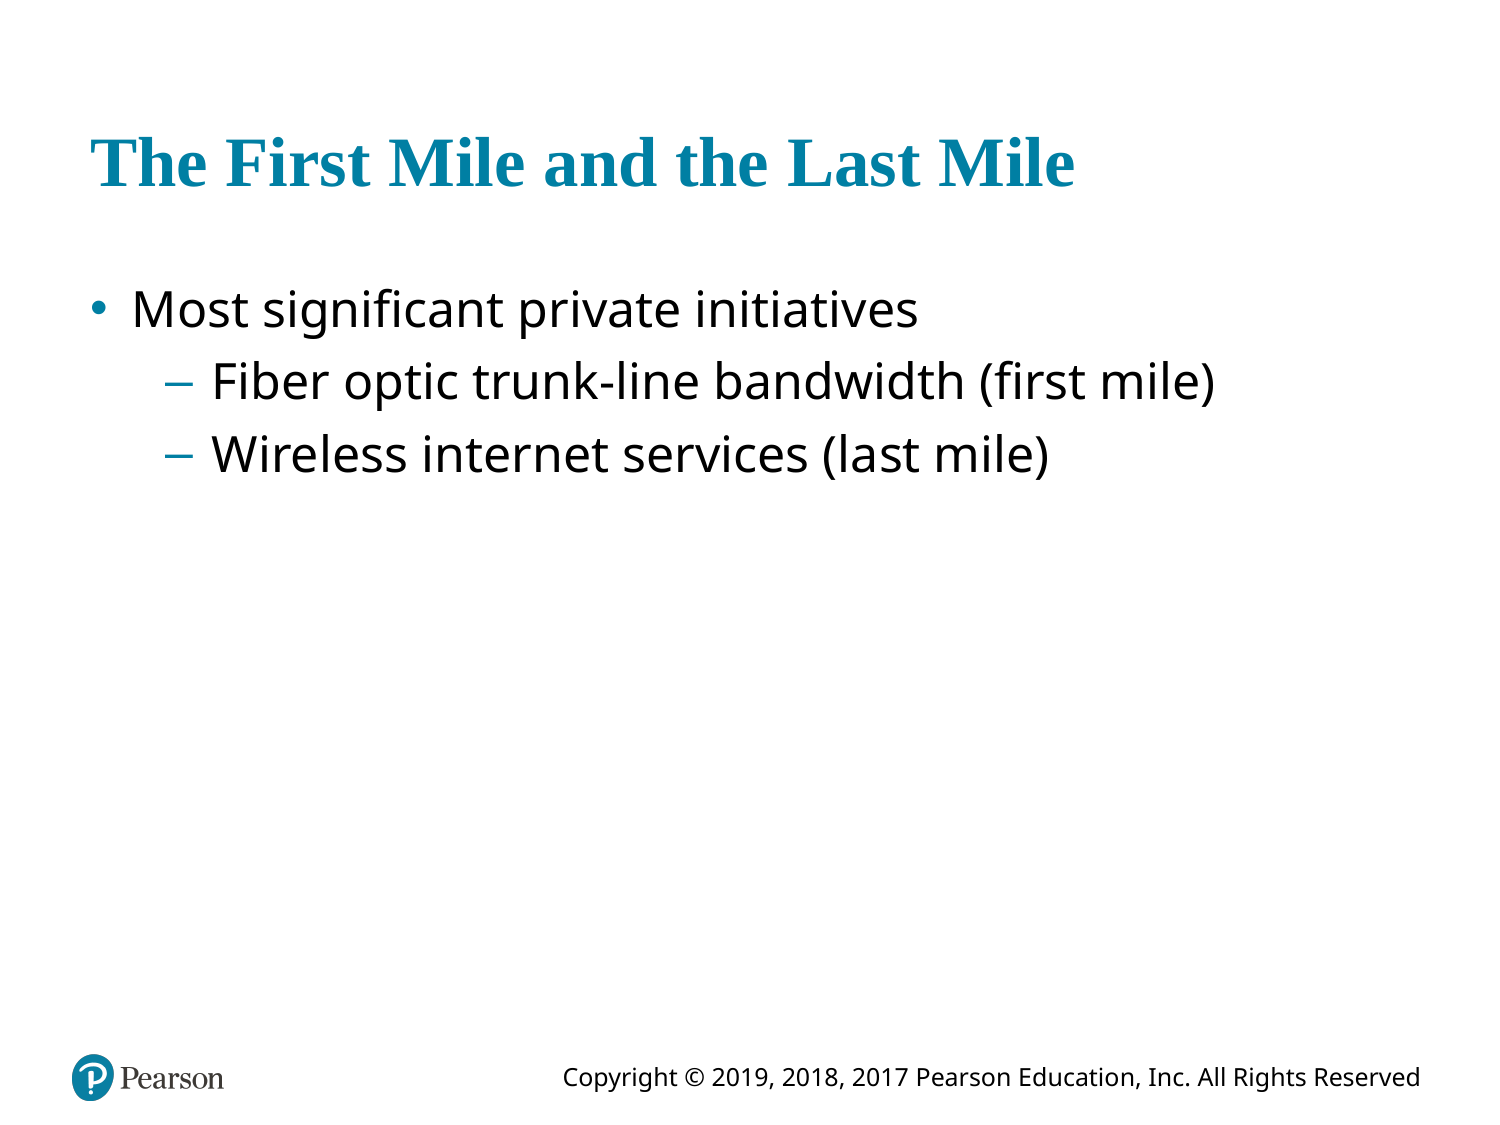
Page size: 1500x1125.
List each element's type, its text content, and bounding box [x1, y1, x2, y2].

picture [98, 1054, 224, 1101]
title The First Mile and the Last Mile [75, 35, 1425, 216]
picture [80, 1063, 106, 1088]
list Most significant private initiatives Fiber optic trunk-line bandwidth (first mile) Wireless internet services (last mile) [75, 262, 1425, 500]
picture [72, 1087, 83, 1101]
picture [72, 1054, 88, 1070]
